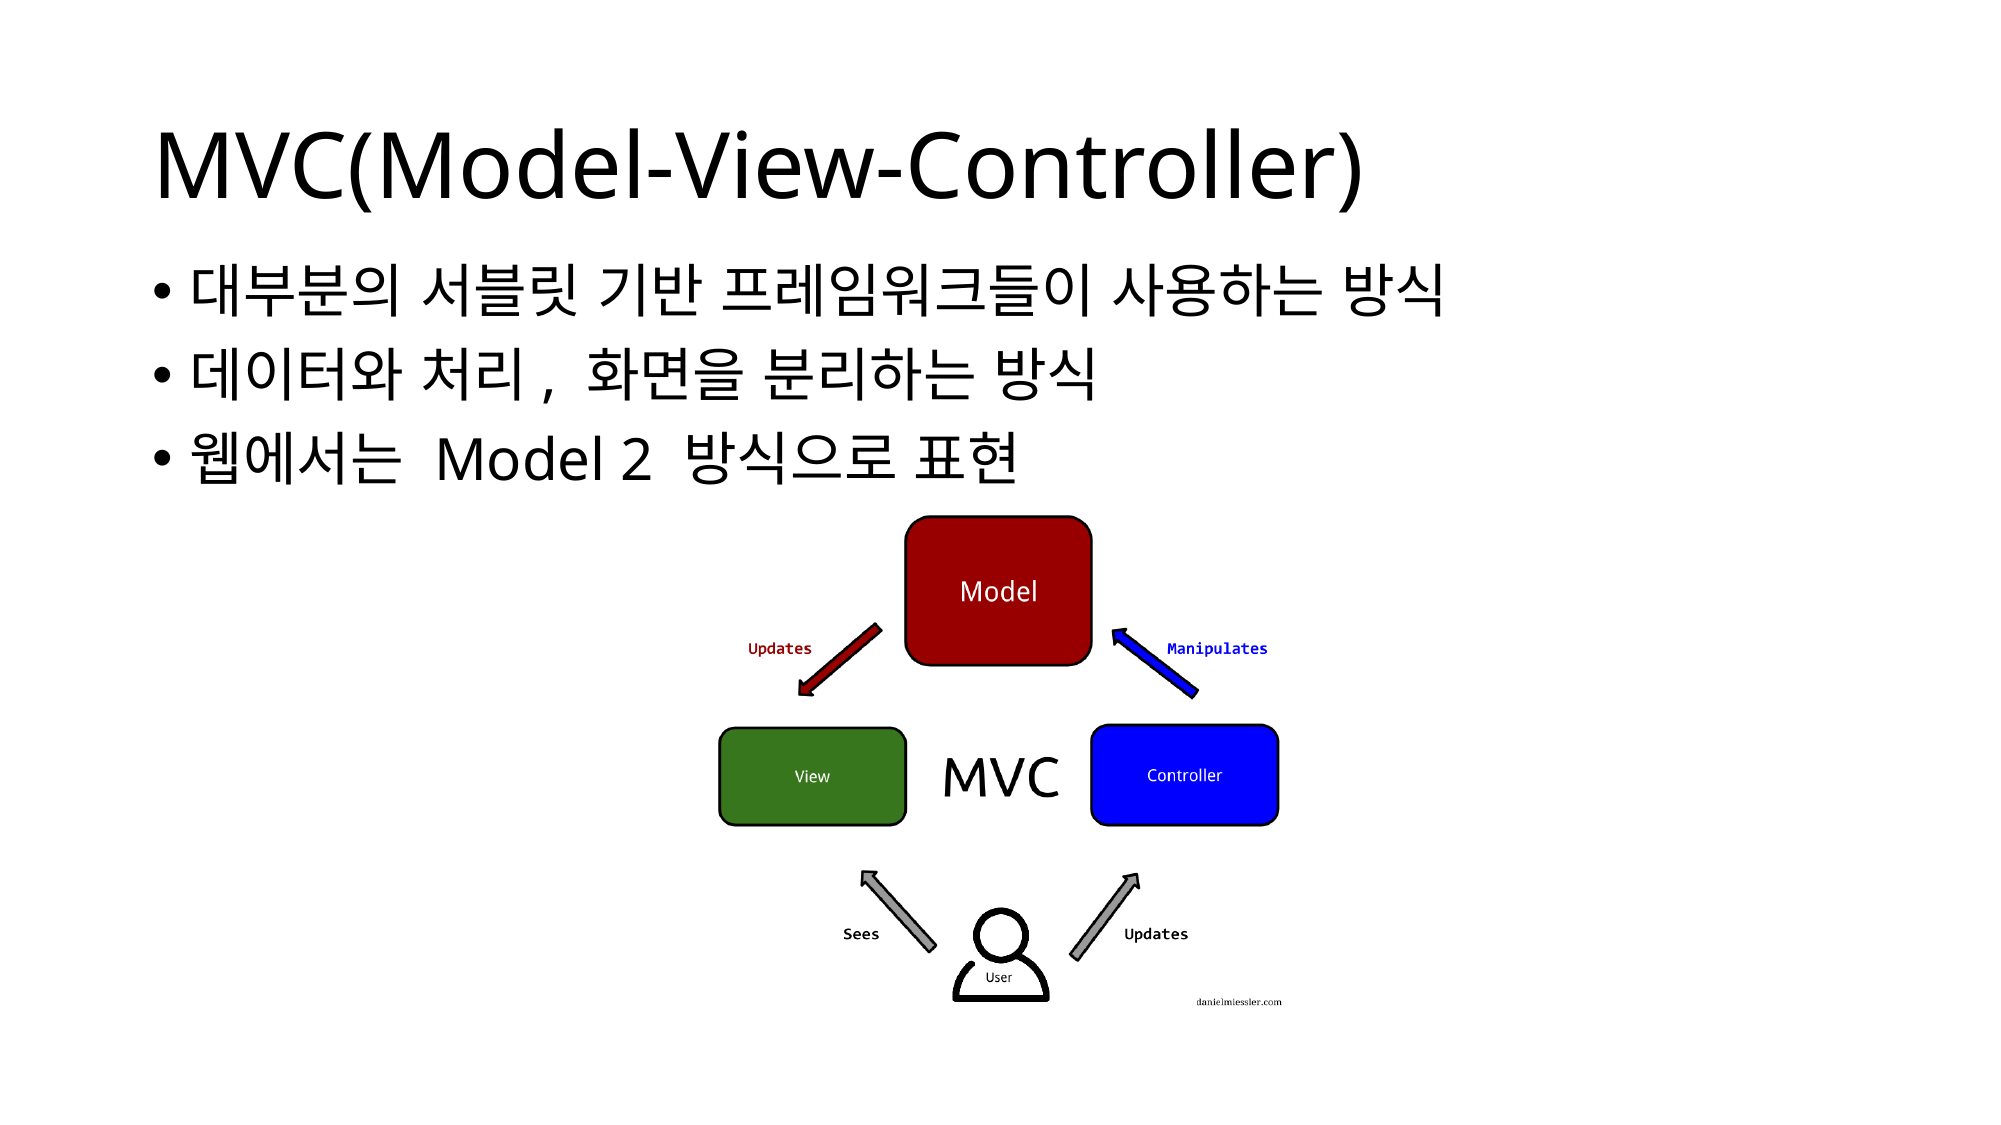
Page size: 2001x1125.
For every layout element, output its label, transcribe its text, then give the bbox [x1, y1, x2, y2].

picture [712, 509, 1288, 1014]
title MVC(Model-View-Controller) [137, 59, 1863, 254]
list 대부분의 서블릿 기반 프레임워크들이 사용하는 방식 데이터와 처리, 화면을 분리하는 방식 웹에서는 Model 2 방식으로 표현 [137, 254, 1863, 1014]
